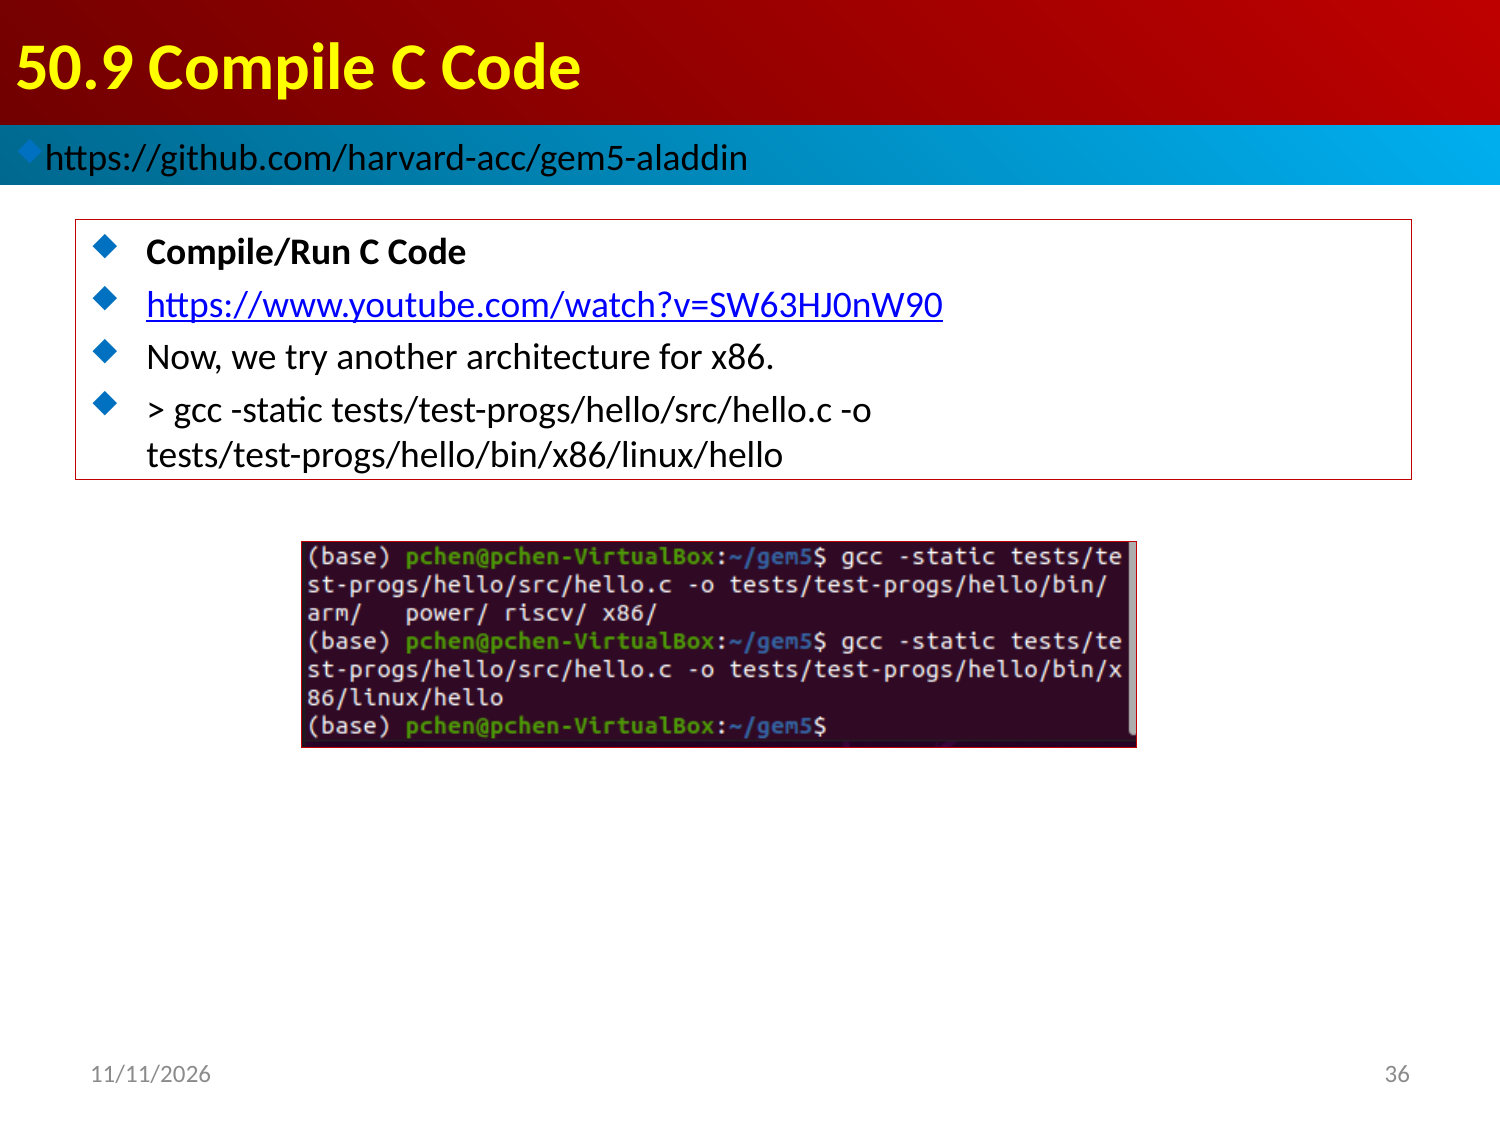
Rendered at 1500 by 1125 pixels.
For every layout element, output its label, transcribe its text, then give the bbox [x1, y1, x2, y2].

title 50.9 Compile C Code [0, 0, 1500, 125]
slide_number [75, 1042, 425, 1103]
picture [300, 540, 1138, 748]
subtitle Compile/Run C Code https://www.youtube.com/watch?v=SW63HJ0nW90 Now, we try another architecture for x86. > gcc -static tests/test-progs/hello/src/hello.c -o tests/test-progs/hello/bin/x86/linux/hello [75, 219, 1412, 480]
text_box https://github.com/harvard-acc/gem5-aladdin [0, 125, 1500, 185]
slide_number 36 [1074, 1042, 1425, 1103]
